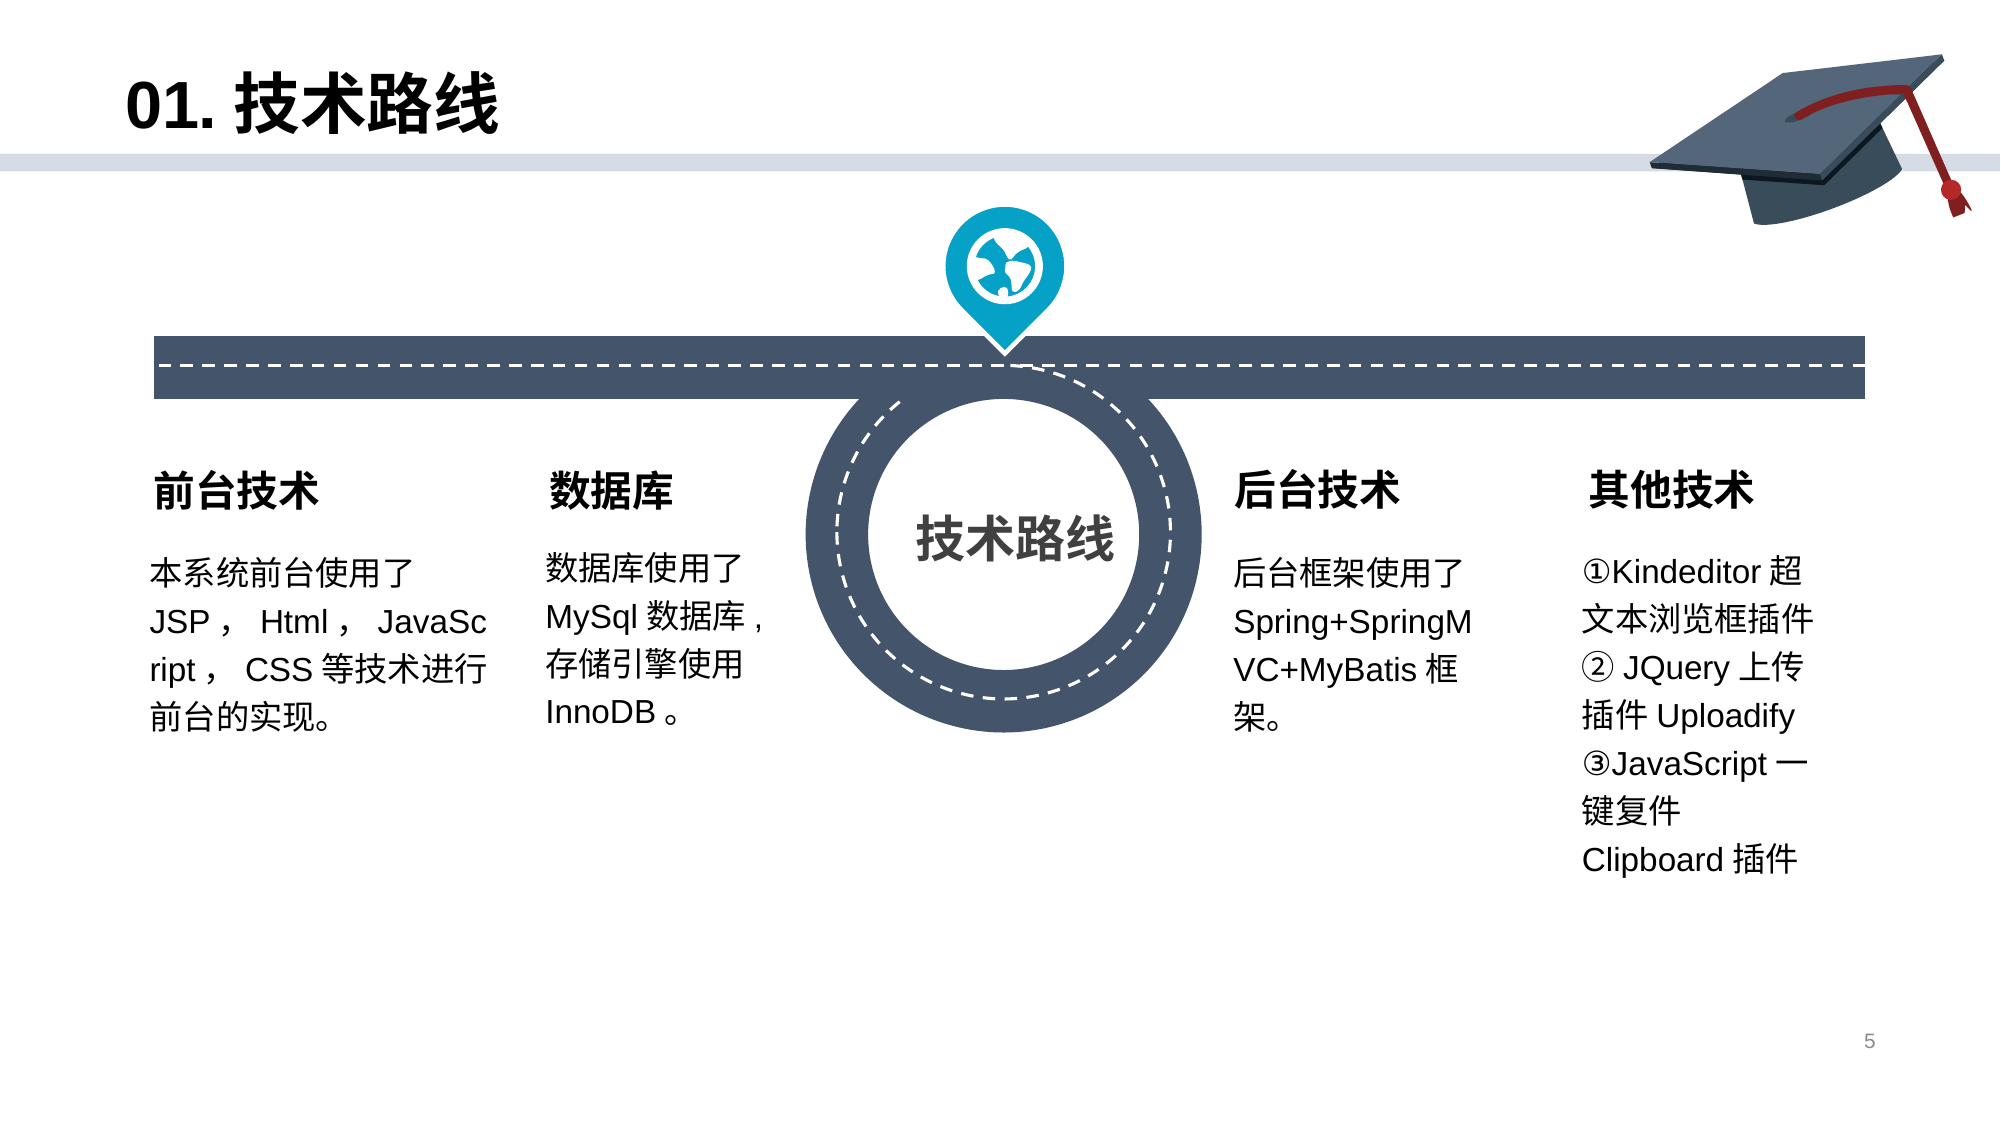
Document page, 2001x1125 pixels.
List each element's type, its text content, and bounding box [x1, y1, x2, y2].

text_box 数据库使用了MySql数据库,存储引擎使用InnoDB。 [530, 531, 789, 827]
text_box 其他技术 [1588, 463, 1826, 532]
title 01.技术路线 [109, 0, 1652, 151]
text_box 本系统前台使用了JSP，Html，JavaScript，CSS等技术进行前台的实现。 [134, 536, 512, 832]
text_box 数据库 [549, 464, 943, 533]
text_box ①Kindeditor超文本浏览框插件②JQuery上传插件Uploadify ③JavaScript一键复件Clipboard插件 [1567, 535, 1847, 830]
slide_number 5 [1417, 1023, 1891, 1058]
text_box [846, 590, 1161, 702]
text_box [836, 365, 1171, 699]
text_box 技术路线 [915, 507, 1093, 603]
text_box [966, 228, 1043, 305]
text_box 后台框架使用了Spring+SpringMVC+MyBatis框架。 [1218, 536, 1499, 832]
text_box 后台技术 [1234, 463, 1472, 532]
text_box 前台技术 [153, 464, 548, 533]
text_box [942, 203, 1068, 355]
